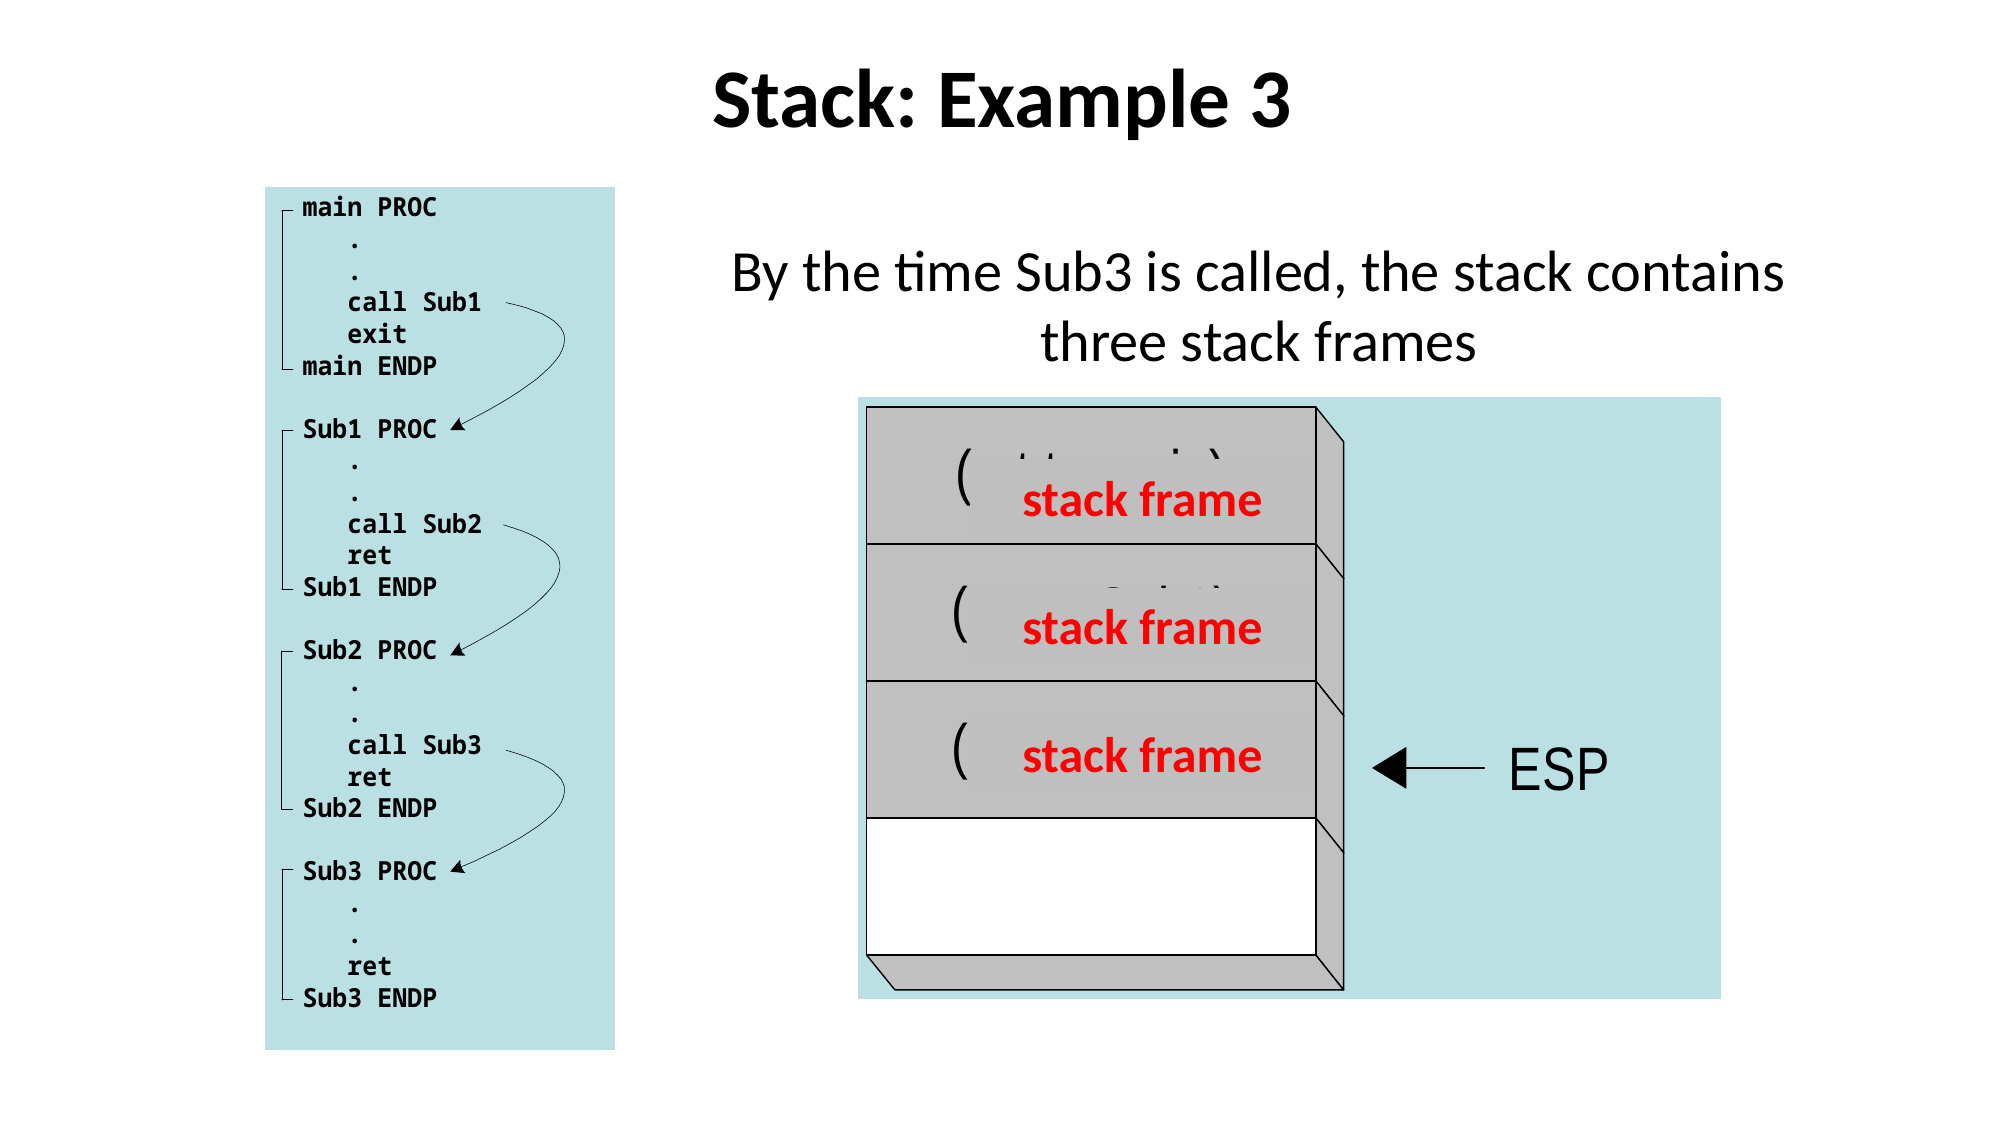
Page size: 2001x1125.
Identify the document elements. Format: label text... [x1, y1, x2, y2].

text_box By the time Sub3 is called, the stack contains three stack frames [686, 210, 1831, 396]
title Stack: Example 3 [102, 0, 1903, 188]
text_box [857, 396, 1721, 1000]
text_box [264, 187, 616, 1051]
